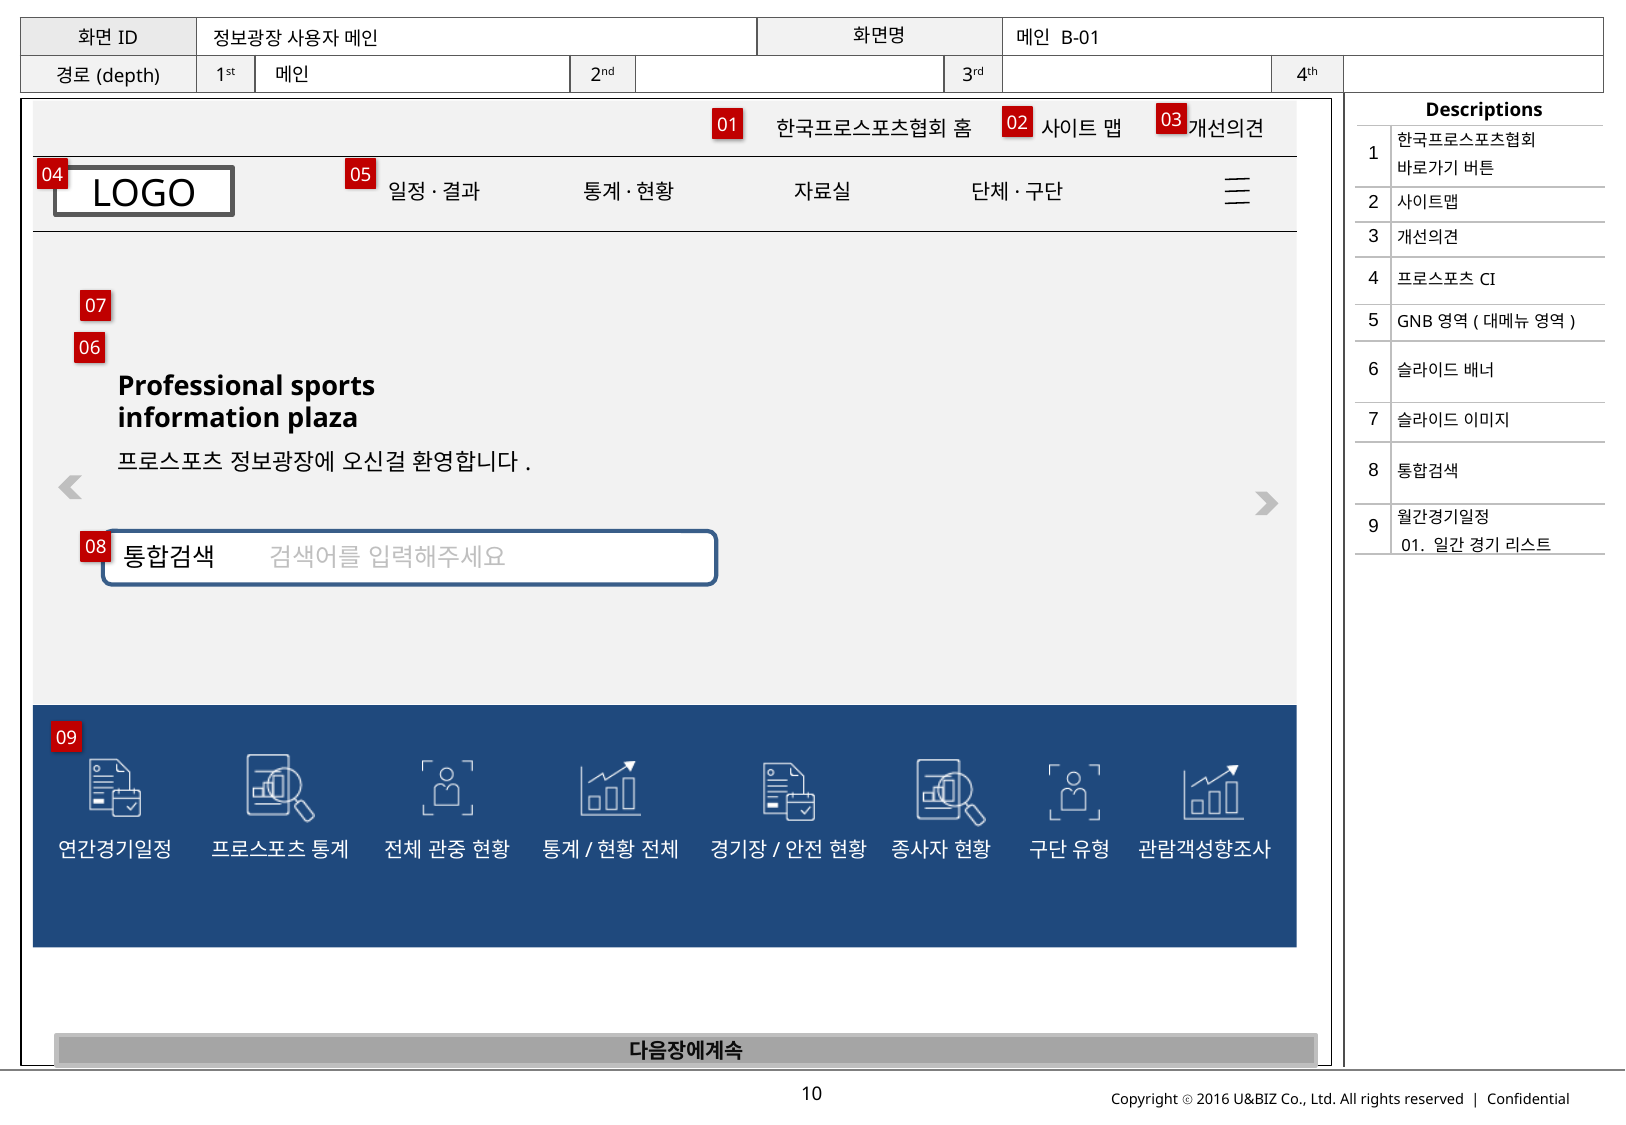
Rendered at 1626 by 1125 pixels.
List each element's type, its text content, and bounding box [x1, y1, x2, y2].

text_box 08 [81, 531, 100, 562]
picture [763, 762, 815, 823]
picture [245, 753, 315, 823]
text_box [1224, 178, 1250, 204]
picture [1049, 764, 1100, 821]
table_cell 사이트맵 [1392, 188, 1603, 221]
text_box [32, 870, 1297, 948]
text_box [32, 162, 1297, 231]
text_box 전체 관중 현황 [362, 829, 520, 870]
text_box 프로스포츠 통계 [186, 829, 362, 870]
text_box 05 [345, 165, 376, 189]
slide_number 10 [622, 1070, 1002, 1119]
text_box 02 [1002, 106, 1033, 137]
text_box 프로스포츠 정보광장에 오신걸 환영합니다. [102, 439, 594, 482]
text_box 메인 [259, 57, 329, 93]
text_box 개선의견 [1156, 108, 1297, 149]
table_cell 개선의견 [1392, 223, 1603, 256]
table_cell 6 [1357, 342, 1390, 402]
picture [580, 760, 642, 816]
text_box 07 [81, 290, 111, 321]
text_box 정보광장 사용자 메인 [198, 19, 413, 57]
text_box 단체·구단 [948, 170, 1086, 211]
text_box 종사자 현황 [876, 829, 1014, 870]
text_box [32, 237, 1297, 705]
table_cell 월간경기일정 01. 일간 경기 리스트 [1392, 505, 1603, 553]
text_box 04 [37, 165, 68, 189]
picture [422, 759, 473, 817]
table_cell 5 [1357, 305, 1390, 340]
picture [916, 757, 986, 827]
text_box Professional sports information plaza [102, 360, 453, 439]
text_box 01 [713, 109, 743, 139]
picture [89, 758, 141, 818]
text_box [21, 98, 1332, 1066]
text_box 경기장/안전 현황 [689, 829, 876, 870]
text_box [32, 100, 1297, 156]
text_box 03 [1156, 103, 1187, 134]
table_cell 8 [1357, 443, 1390, 503]
text_box 연간경기일정 [31, 829, 186, 870]
title 메인 B-01 [1001, 19, 1532, 55]
table_cell 7 [1357, 403, 1390, 441]
table_cell 슬라이드 배너 [1392, 342, 1603, 402]
text_box [32, 705, 1297, 829]
table_header 1 [1357, 126, 1390, 186]
table_cell 2 [1357, 188, 1390, 221]
text_box 통계/현황 전체 [520, 829, 689, 870]
table_cell 3 [1357, 223, 1390, 256]
text_box [58, 475, 82, 500]
text_box 구단 유형 [1014, 829, 1123, 870]
table_cell 4 [1357, 258, 1390, 304]
text_box 06 [74, 332, 105, 363]
table_cell 통합검색 [1392, 443, 1603, 503]
text_box 통계·현황 [560, 170, 698, 211]
table_cell 슬라이드 이미지 [1392, 403, 1603, 441]
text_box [102, 530, 717, 585]
picture [1183, 764, 1244, 821]
text_box LOGO [55, 167, 233, 215]
table_header 한국프로스포츠협회 바로가기 버튼 [1392, 126, 1603, 186]
text_box 한국프로스포츠협회 홈 [740, 108, 1009, 149]
text_box 자료실 [754, 170, 892, 211]
table_cell GNB영역(대메뉴 영역) [1392, 305, 1603, 340]
text_box 사이트 맵 [1012, 108, 1152, 149]
text_box 다음장에계속 [56, 1034, 1316, 1066]
table_cell 프로스포츠CI [1392, 258, 1603, 304]
text_box 09 [51, 721, 82, 752]
text_box [1254, 491, 1279, 516]
text_box 관람객성향조사 [1123, 829, 1304, 870]
text_box 일정·결과 [365, 170, 503, 211]
table_cell 9 [1357, 505, 1390, 553]
